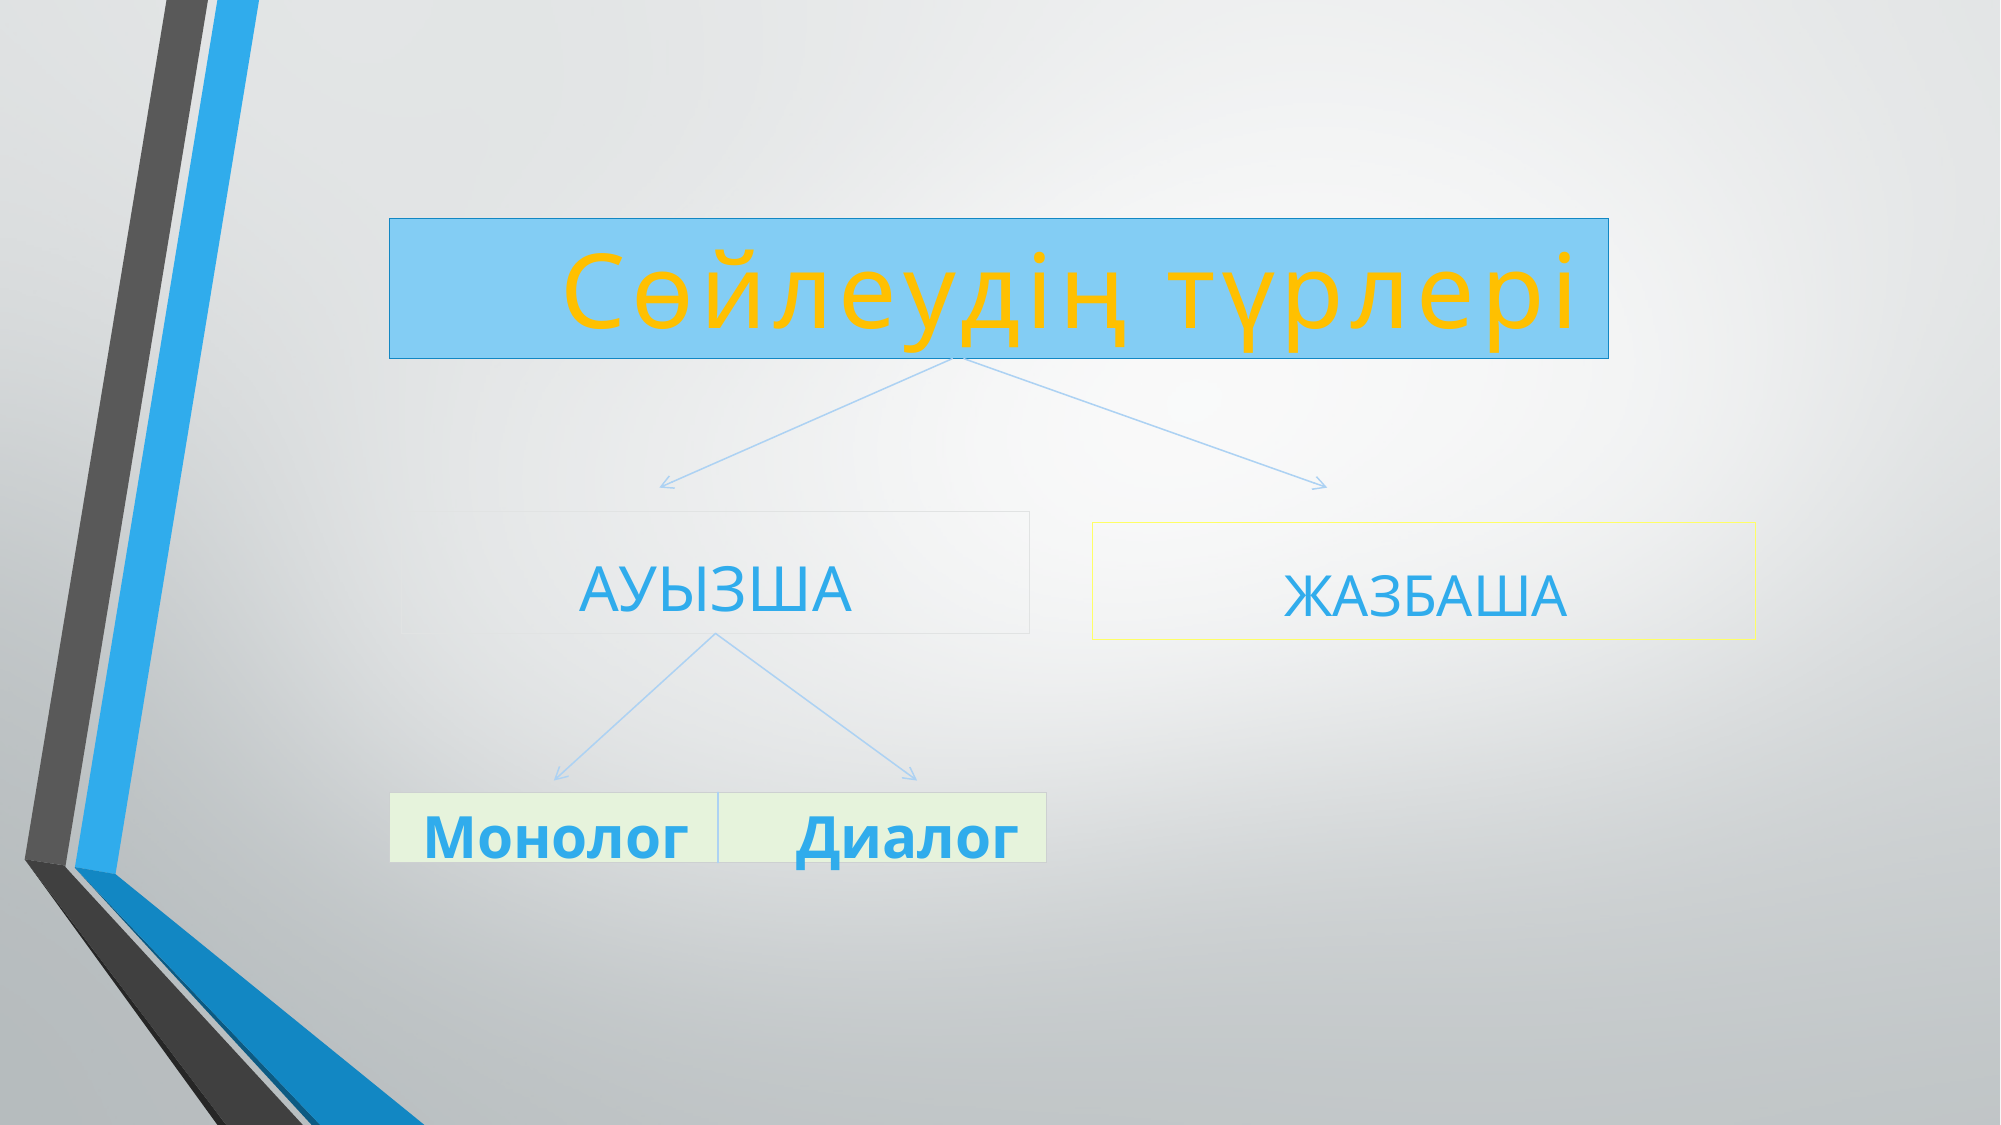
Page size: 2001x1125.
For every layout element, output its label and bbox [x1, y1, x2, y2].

text_box [389, 217, 1757, 863]
